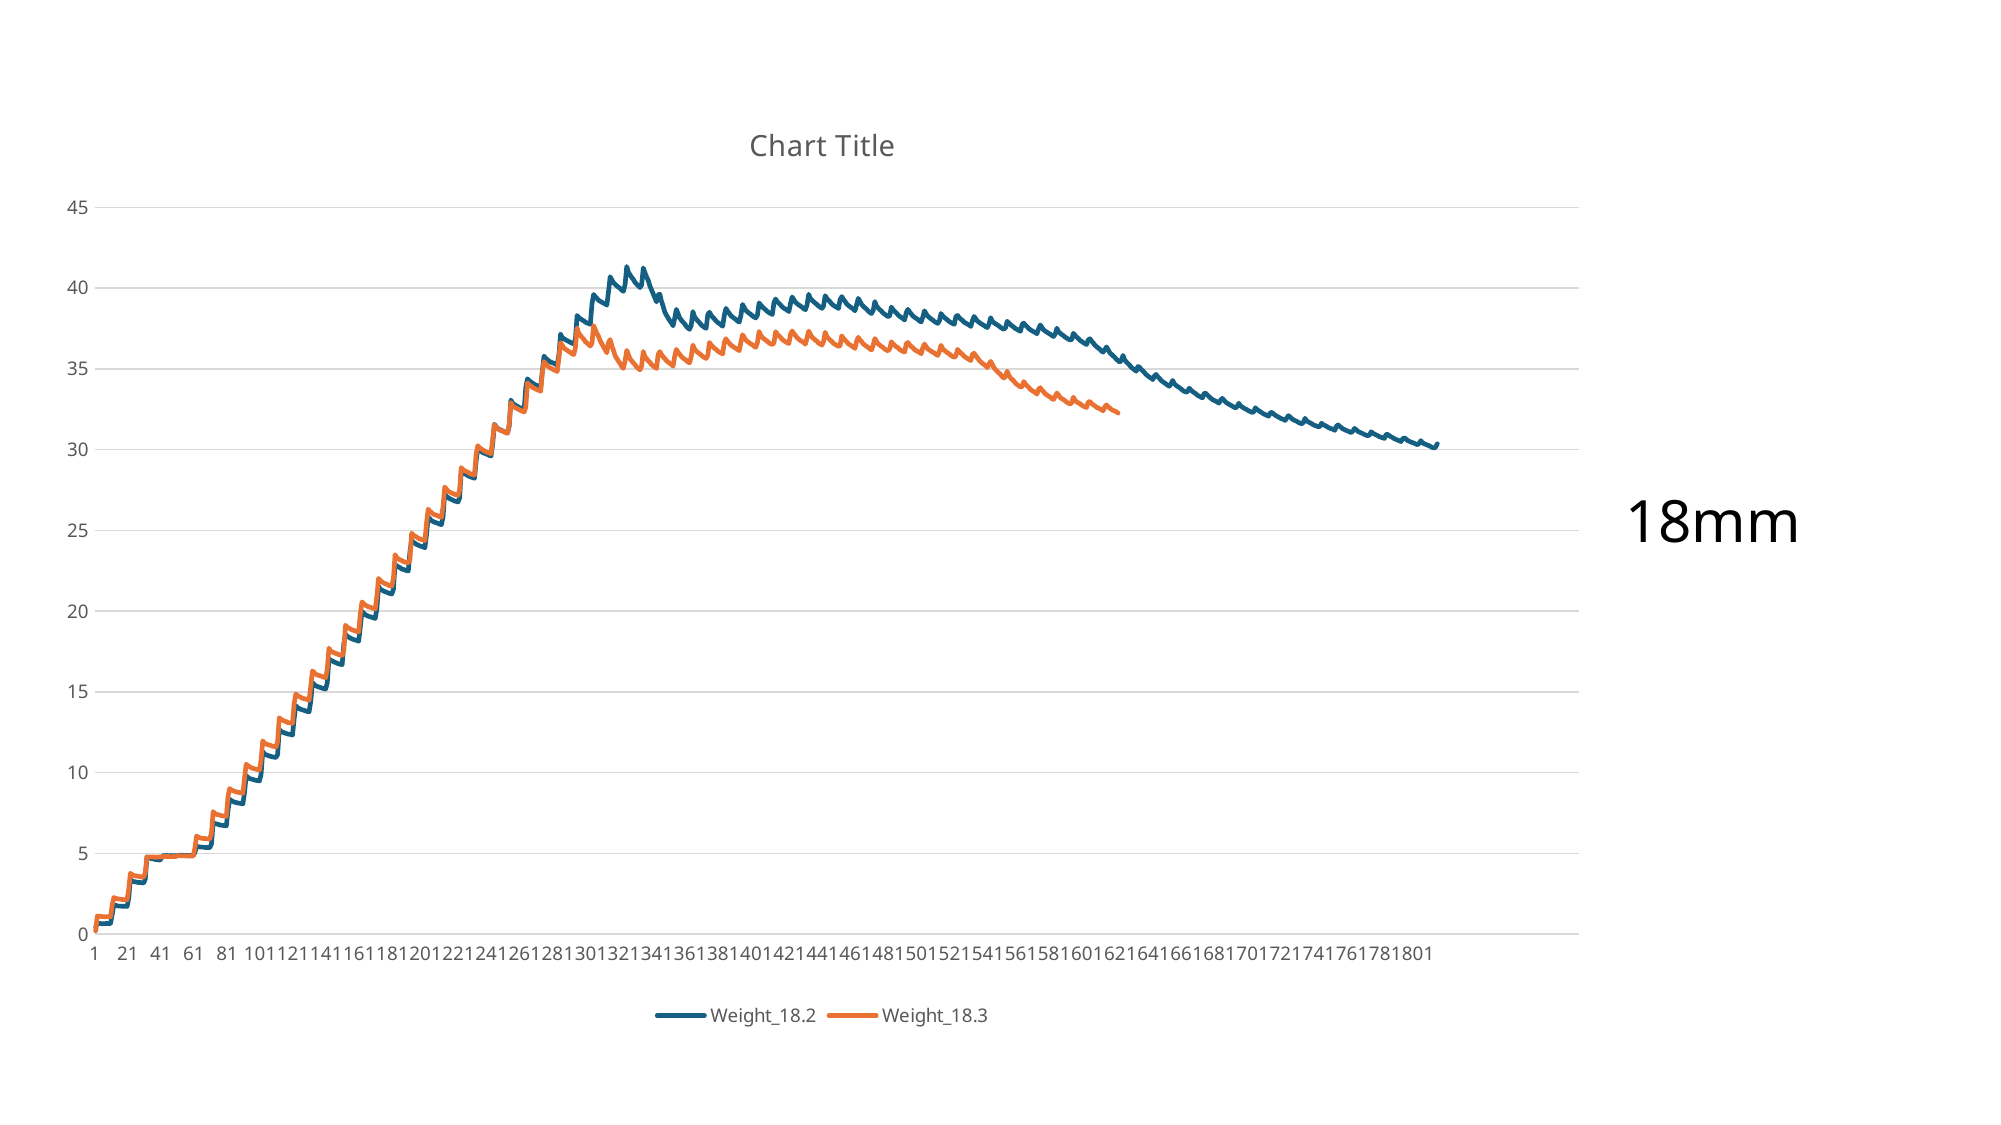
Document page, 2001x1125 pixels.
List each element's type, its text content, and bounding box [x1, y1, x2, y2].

chart [35, 89, 1611, 1036]
text_box 18mm [1611, 476, 1856, 562]
